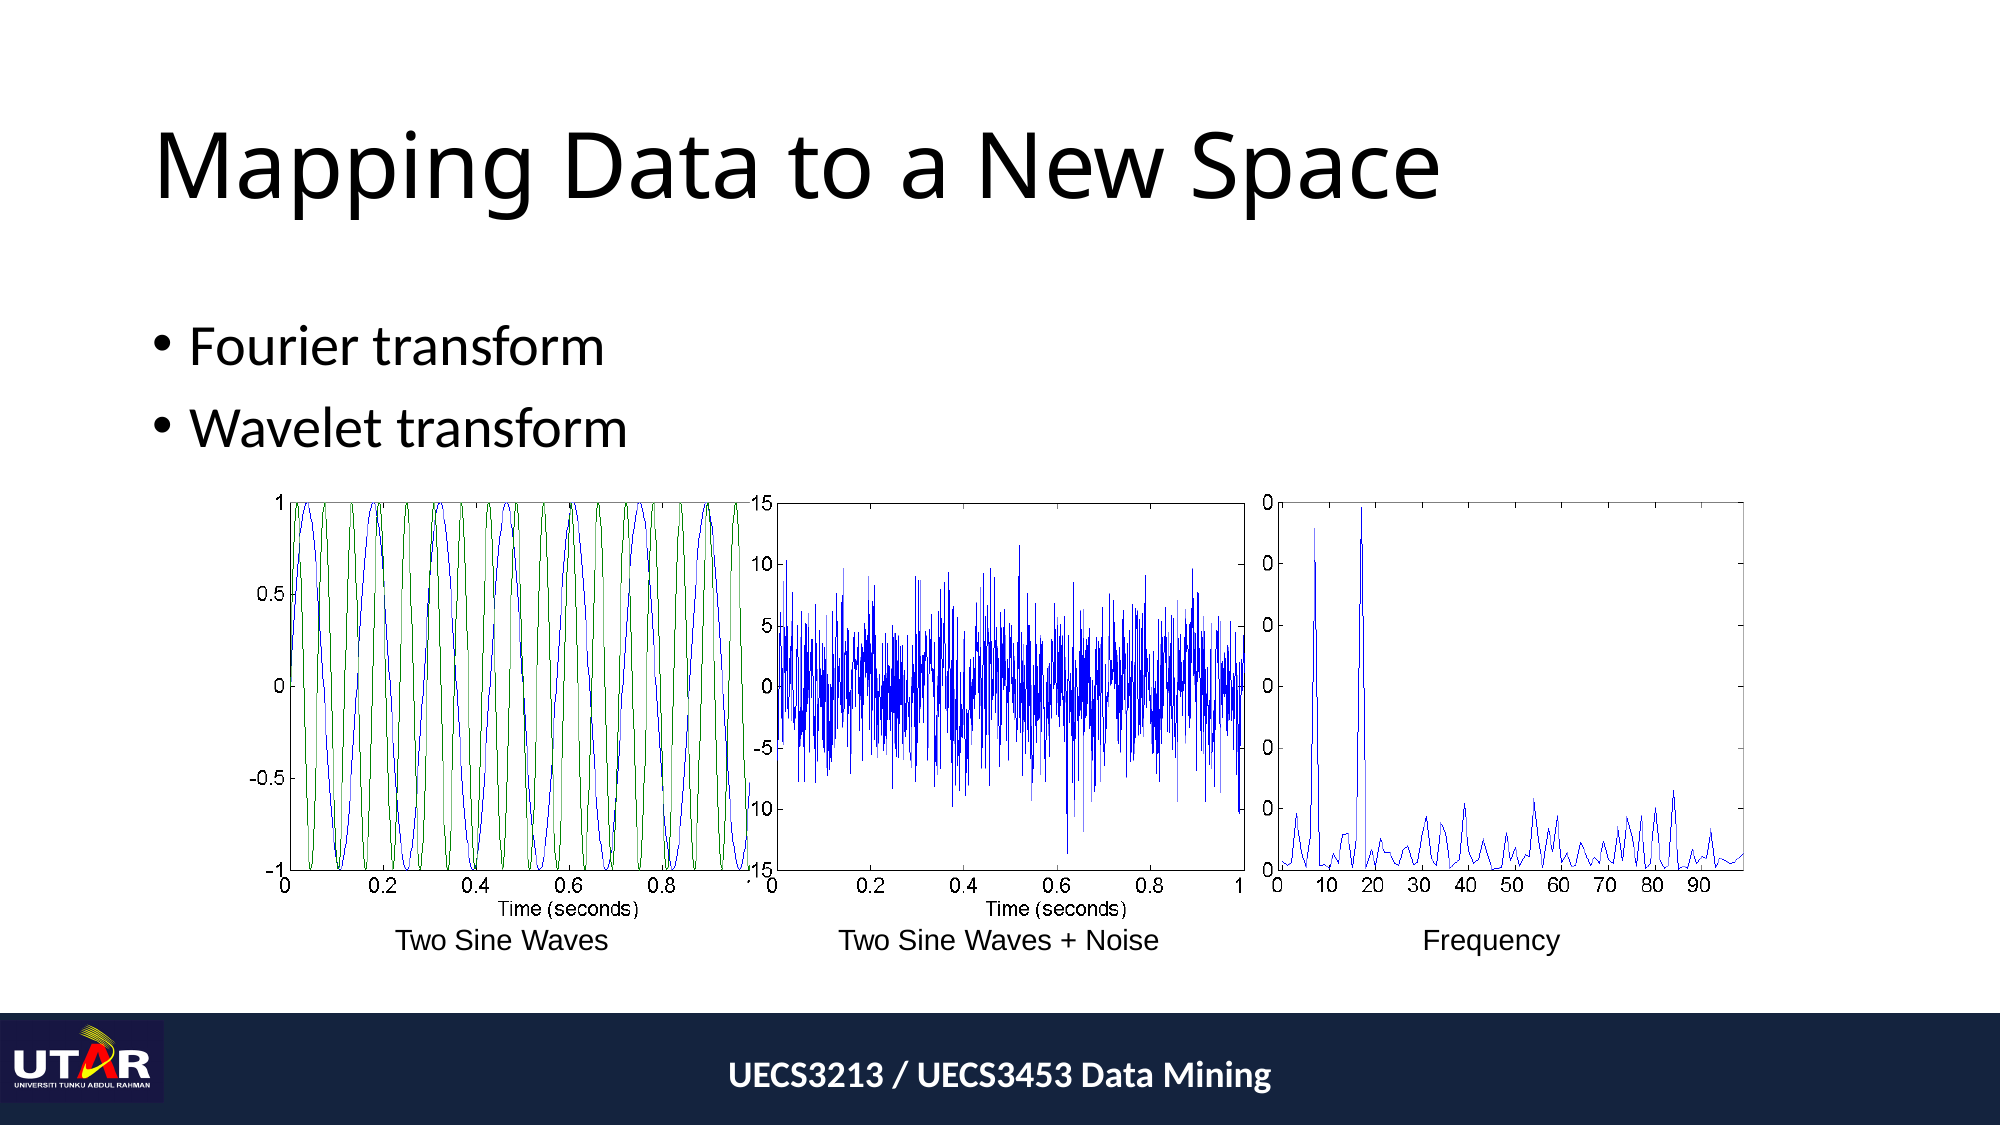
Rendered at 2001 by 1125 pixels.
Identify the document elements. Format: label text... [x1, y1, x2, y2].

text_box Two Sine Waves [392, 918, 614, 956]
title Mapping Data to a New Space [137, 59, 1863, 278]
text_box [1263, 494, 1744, 892]
text_box Frequency [1420, 918, 1563, 956]
text_box [749, 469, 1263, 919]
text_box [249, 494, 749, 919]
footer UECS3213 / UECS3453 Data Mining [662, 1042, 1338, 1103]
list Fourier transform Wavelet transform [137, 299, 1863, 1014]
picture [0, 1020, 164, 1103]
text_box Two Sine Waves + Noise [836, 918, 1164, 956]
